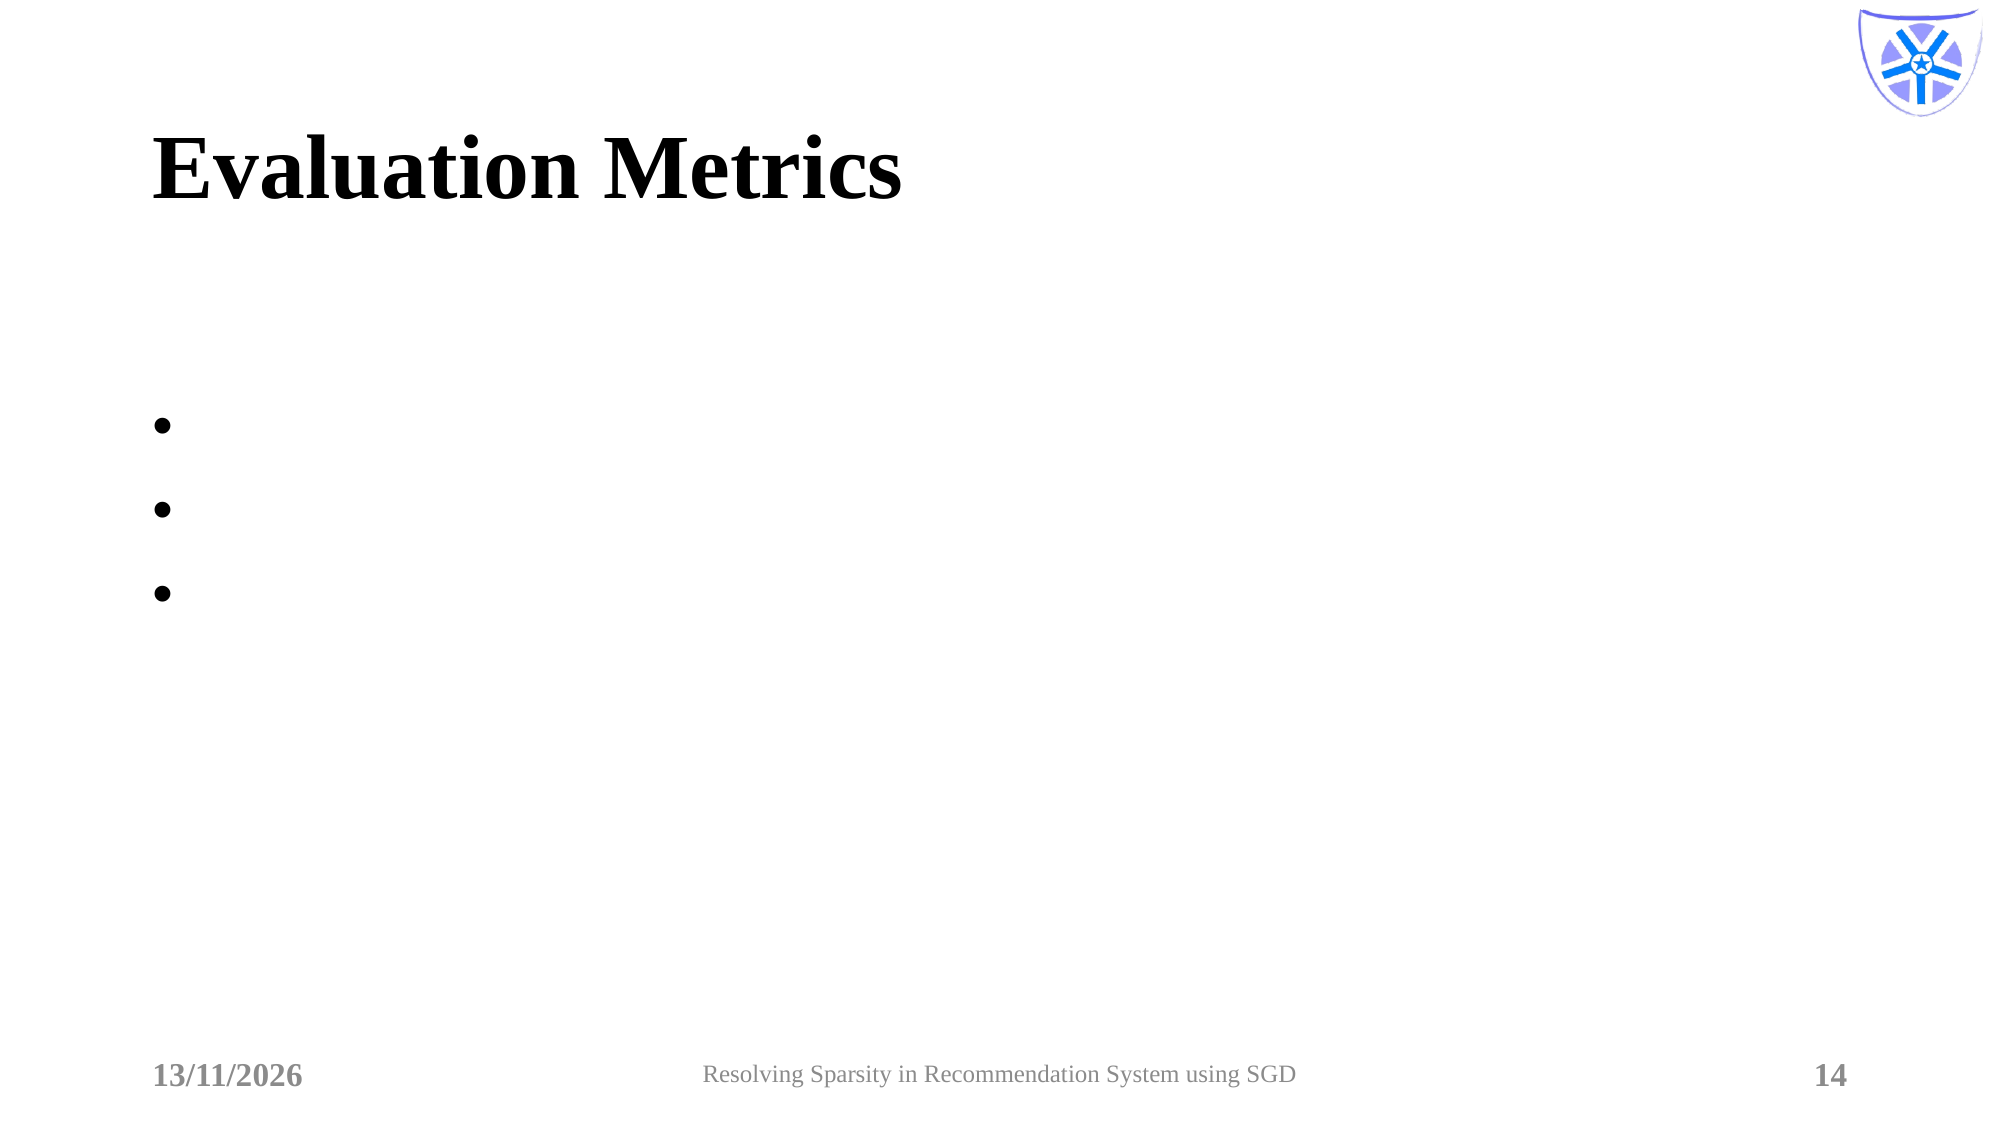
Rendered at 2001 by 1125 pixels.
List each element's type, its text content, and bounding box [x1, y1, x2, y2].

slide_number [137, 1042, 588, 1103]
slide_number 14 [1412, 1042, 1863, 1103]
footer Resolving Sparsity in Recommendation System using SGD [662, 1042, 1338, 1103]
picture [1858, 0, 1985, 126]
title Evaluation Metrics [137, 59, 1731, 278]
